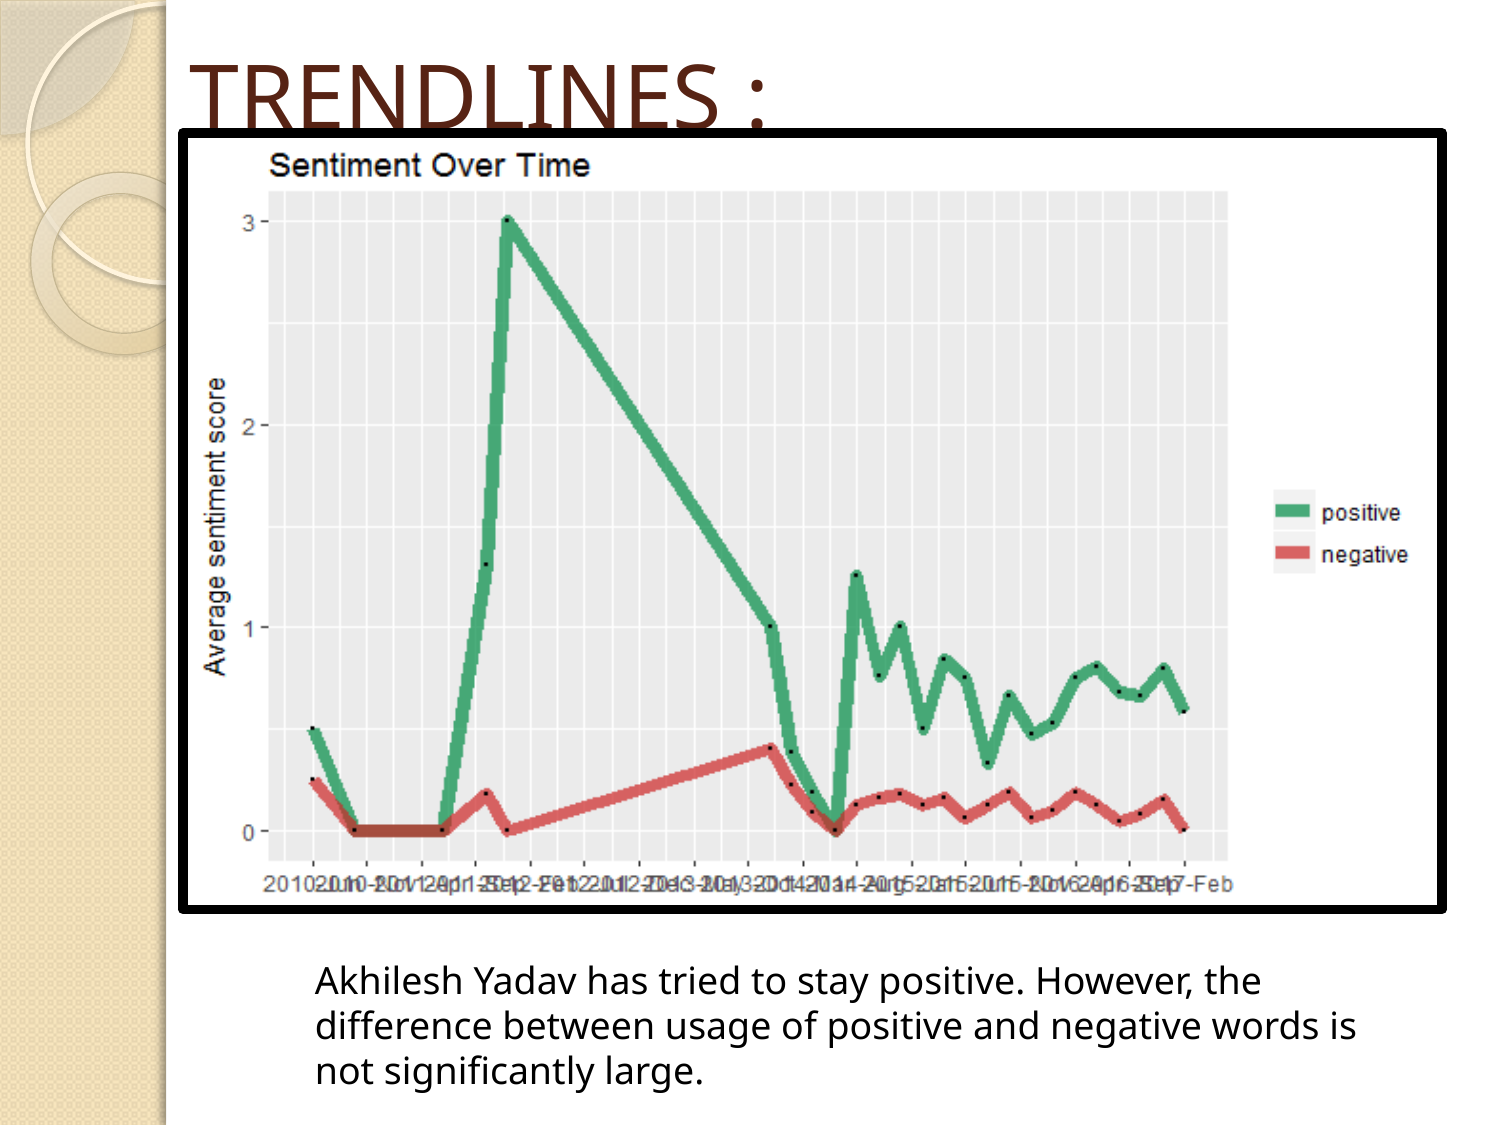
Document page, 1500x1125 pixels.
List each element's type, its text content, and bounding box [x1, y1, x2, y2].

picture [187, 137, 1438, 905]
title TRENDLINES : [174, 24, 1405, 163]
text_box Akhilesh Yadav has tried to stay positive. However, the difference between usage of positive and negative words is not significantly large. [299, 949, 1413, 1100]
